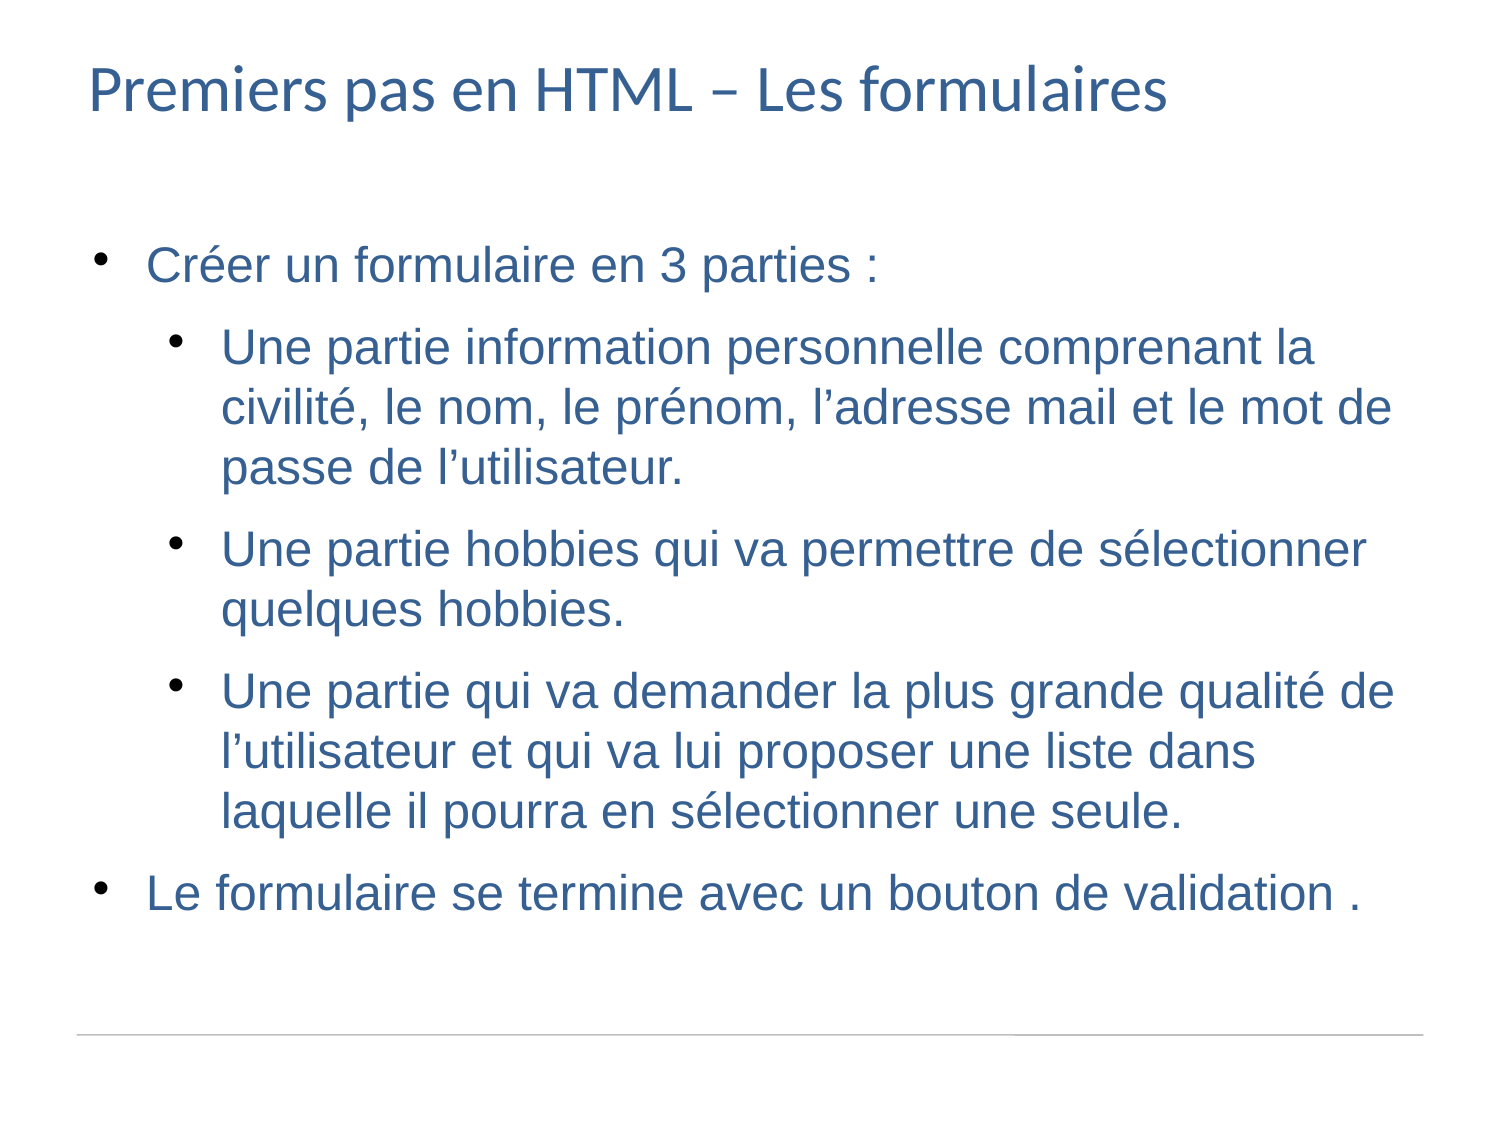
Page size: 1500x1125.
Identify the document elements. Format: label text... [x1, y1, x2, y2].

text_box Premiers pas en HTML – Les formulaires [75, 45, 1425, 232]
text_box [725, 537, 775, 588]
text_box Créer un formulaire en 3 parties : Une partie information personnelle comprenant la civilité, le nom, le prénom, l’adresse mail et le mot de passe de l’utilisateur. Une partie hobbies qui va permettre de sélectionner quelques hobbies. Une partie qui va demander la plus grande qualité de l’utilisateur et qui va lui proposer une liste dans laquelle il pourra en sélectionner une seule. Le formulaire se termine avec un bouton de validation . [75, 232, 1425, 1005]
